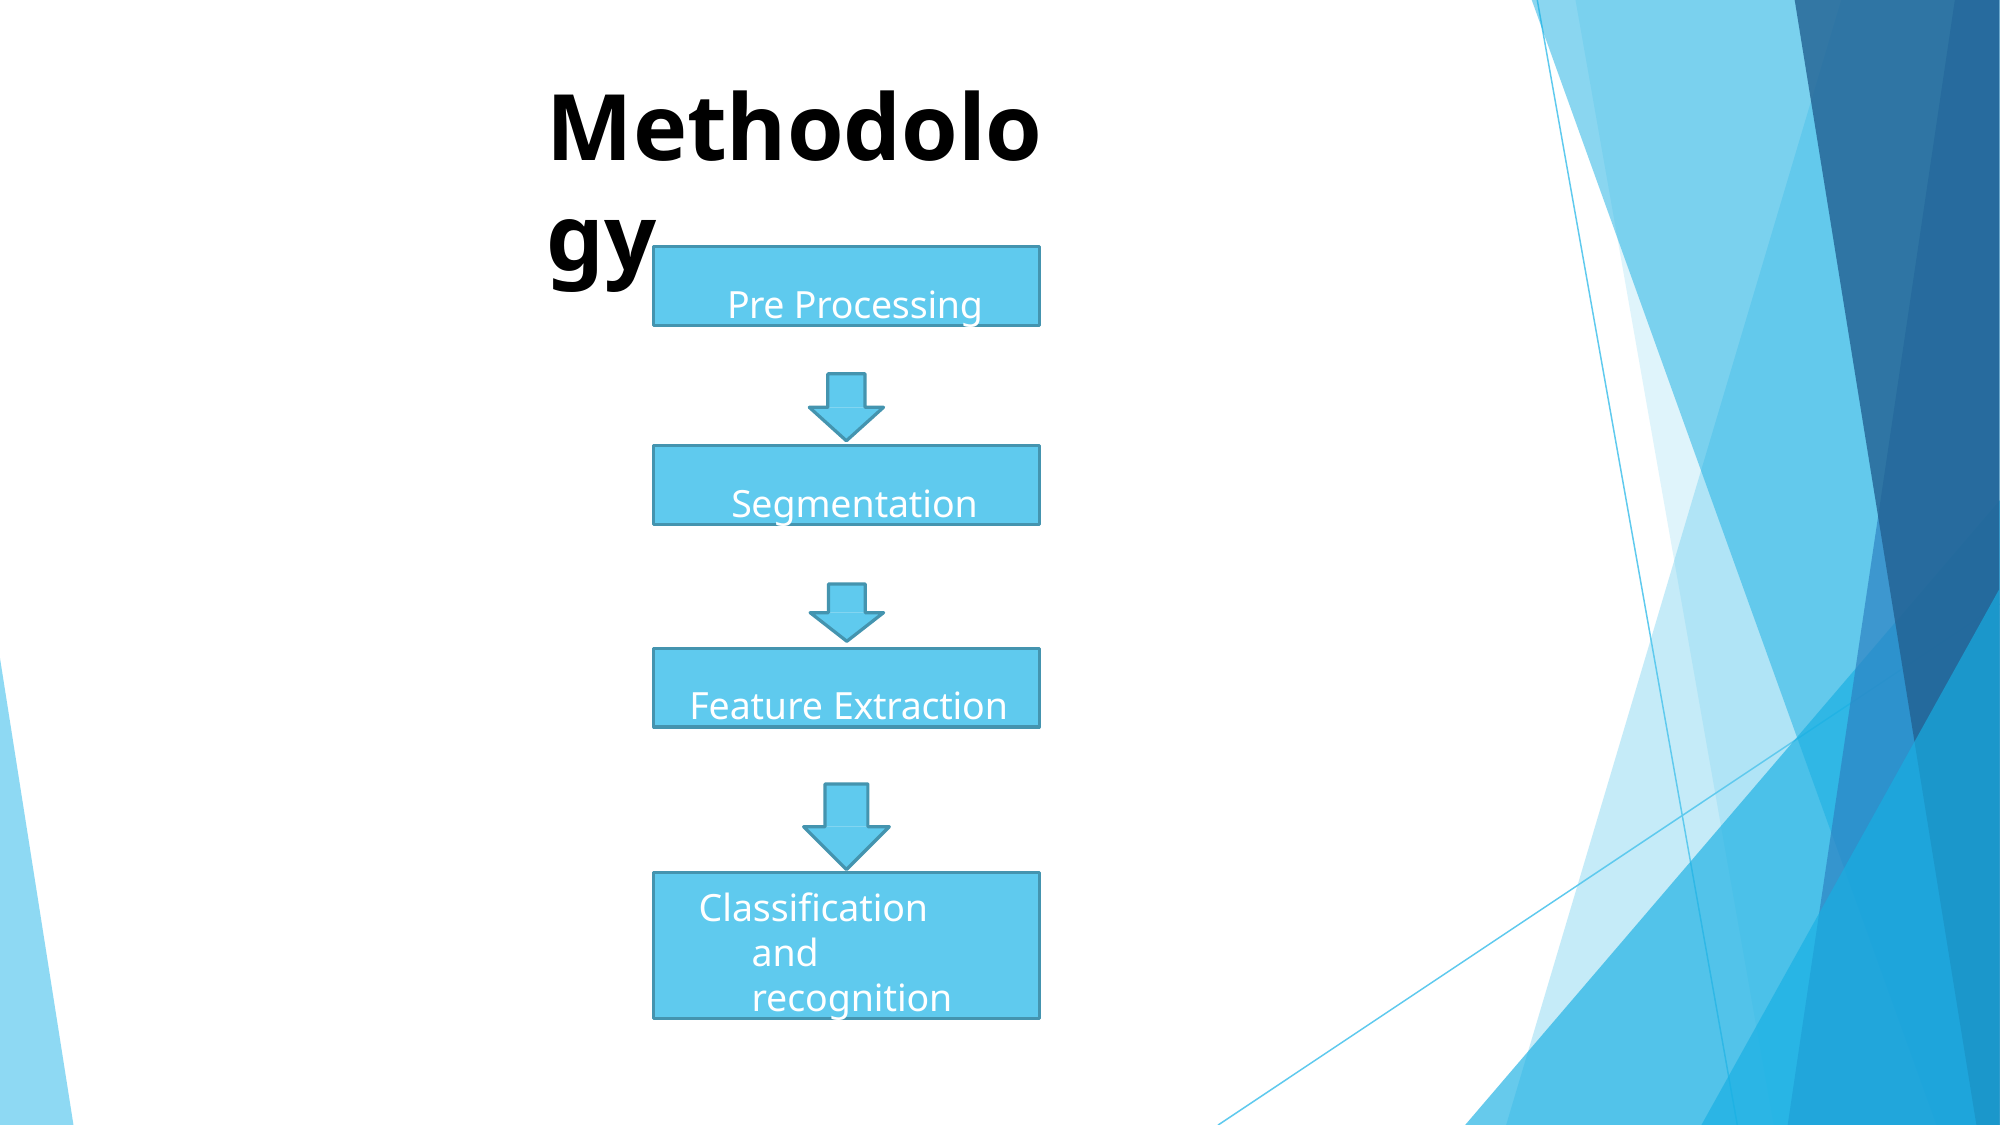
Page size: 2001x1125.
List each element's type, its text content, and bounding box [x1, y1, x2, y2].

title Methodology [544, 66, 1093, 290]
text_box Classification and recognition [653, 872, 1040, 1019]
text_box [809, 373, 884, 441]
text_box Feature Extraction [653, 648, 1040, 727]
text_box [810, 584, 884, 642]
text_box Pre Processing [653, 246, 1040, 326]
text_box Segmentation [653, 445, 1040, 525]
text_box [803, 783, 890, 870]
